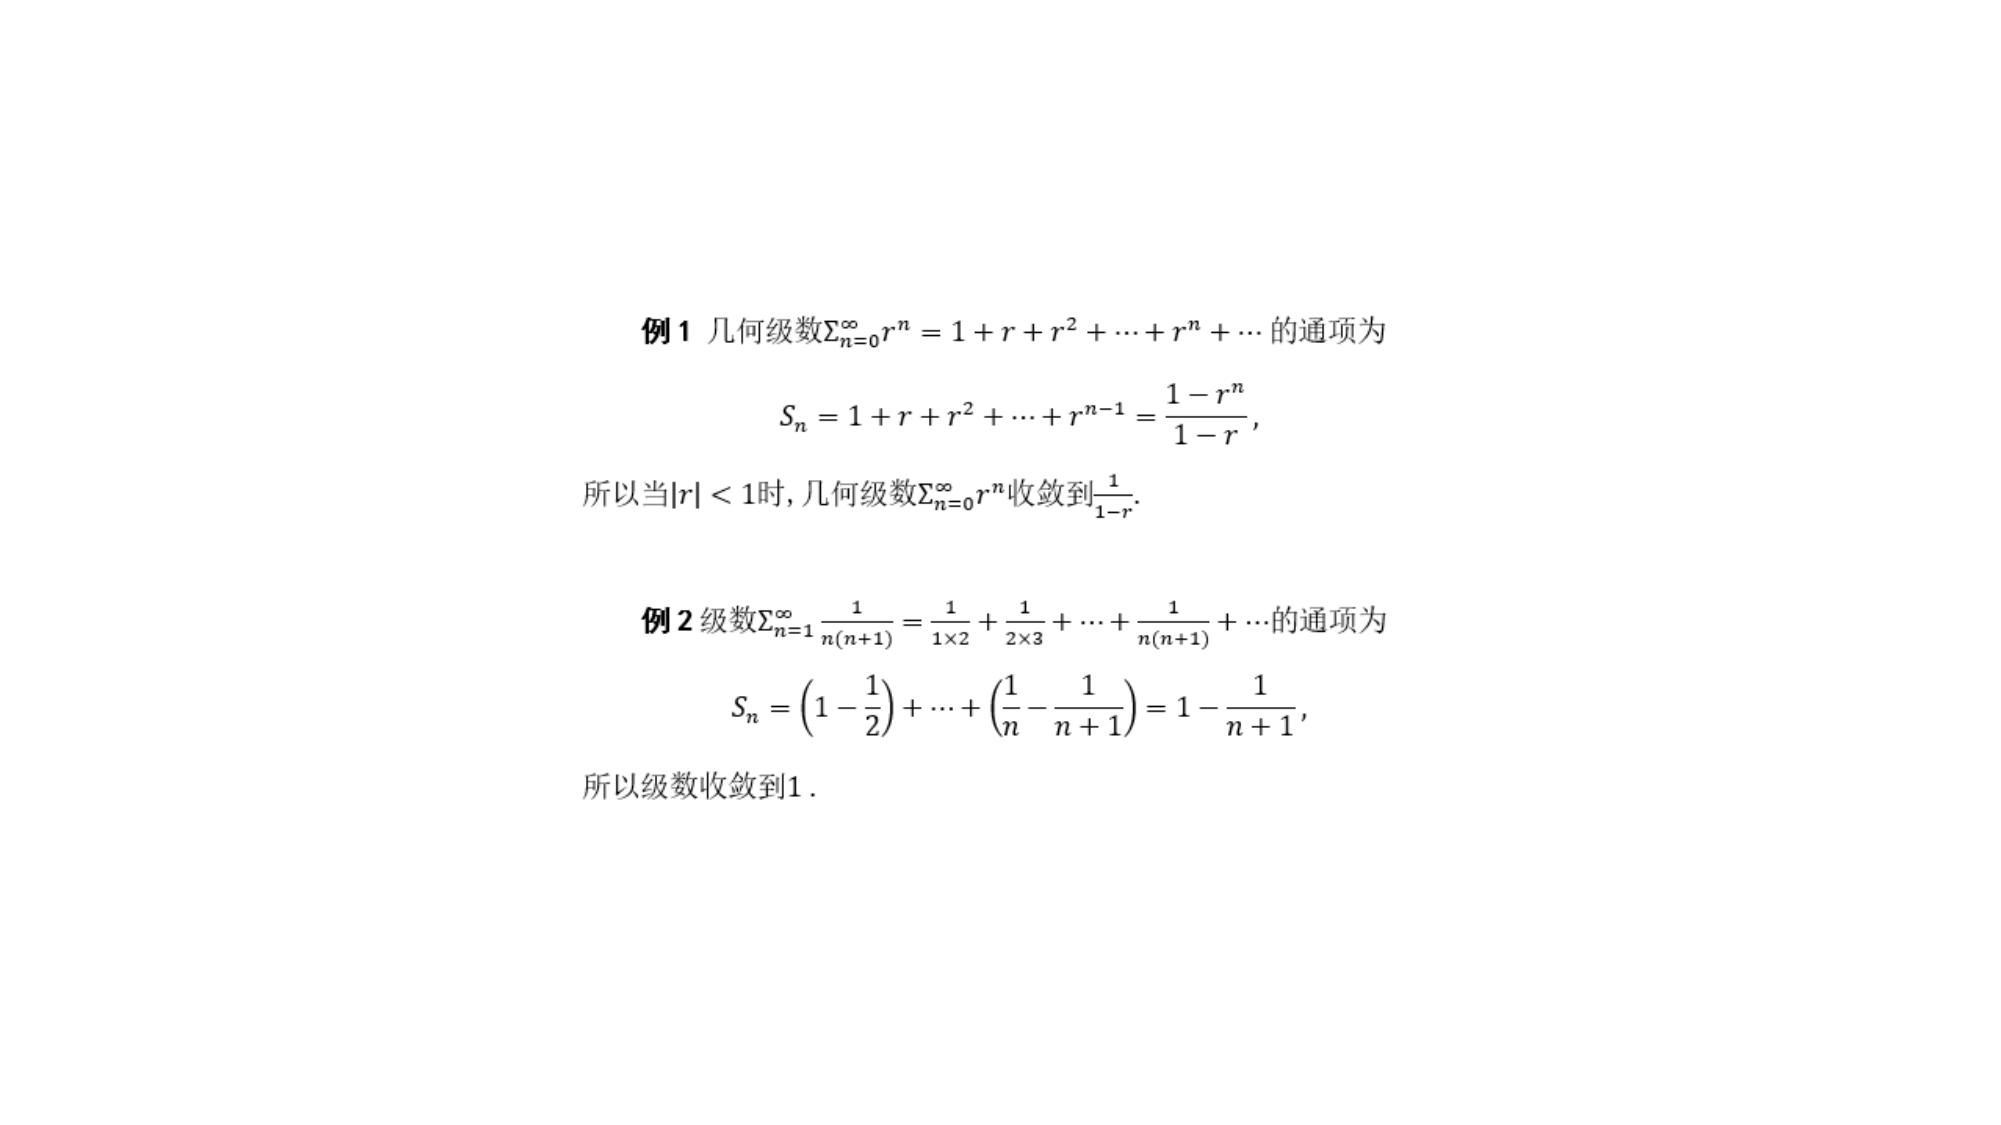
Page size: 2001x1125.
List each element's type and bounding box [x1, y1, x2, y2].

picture [560, 274, 1440, 850]
